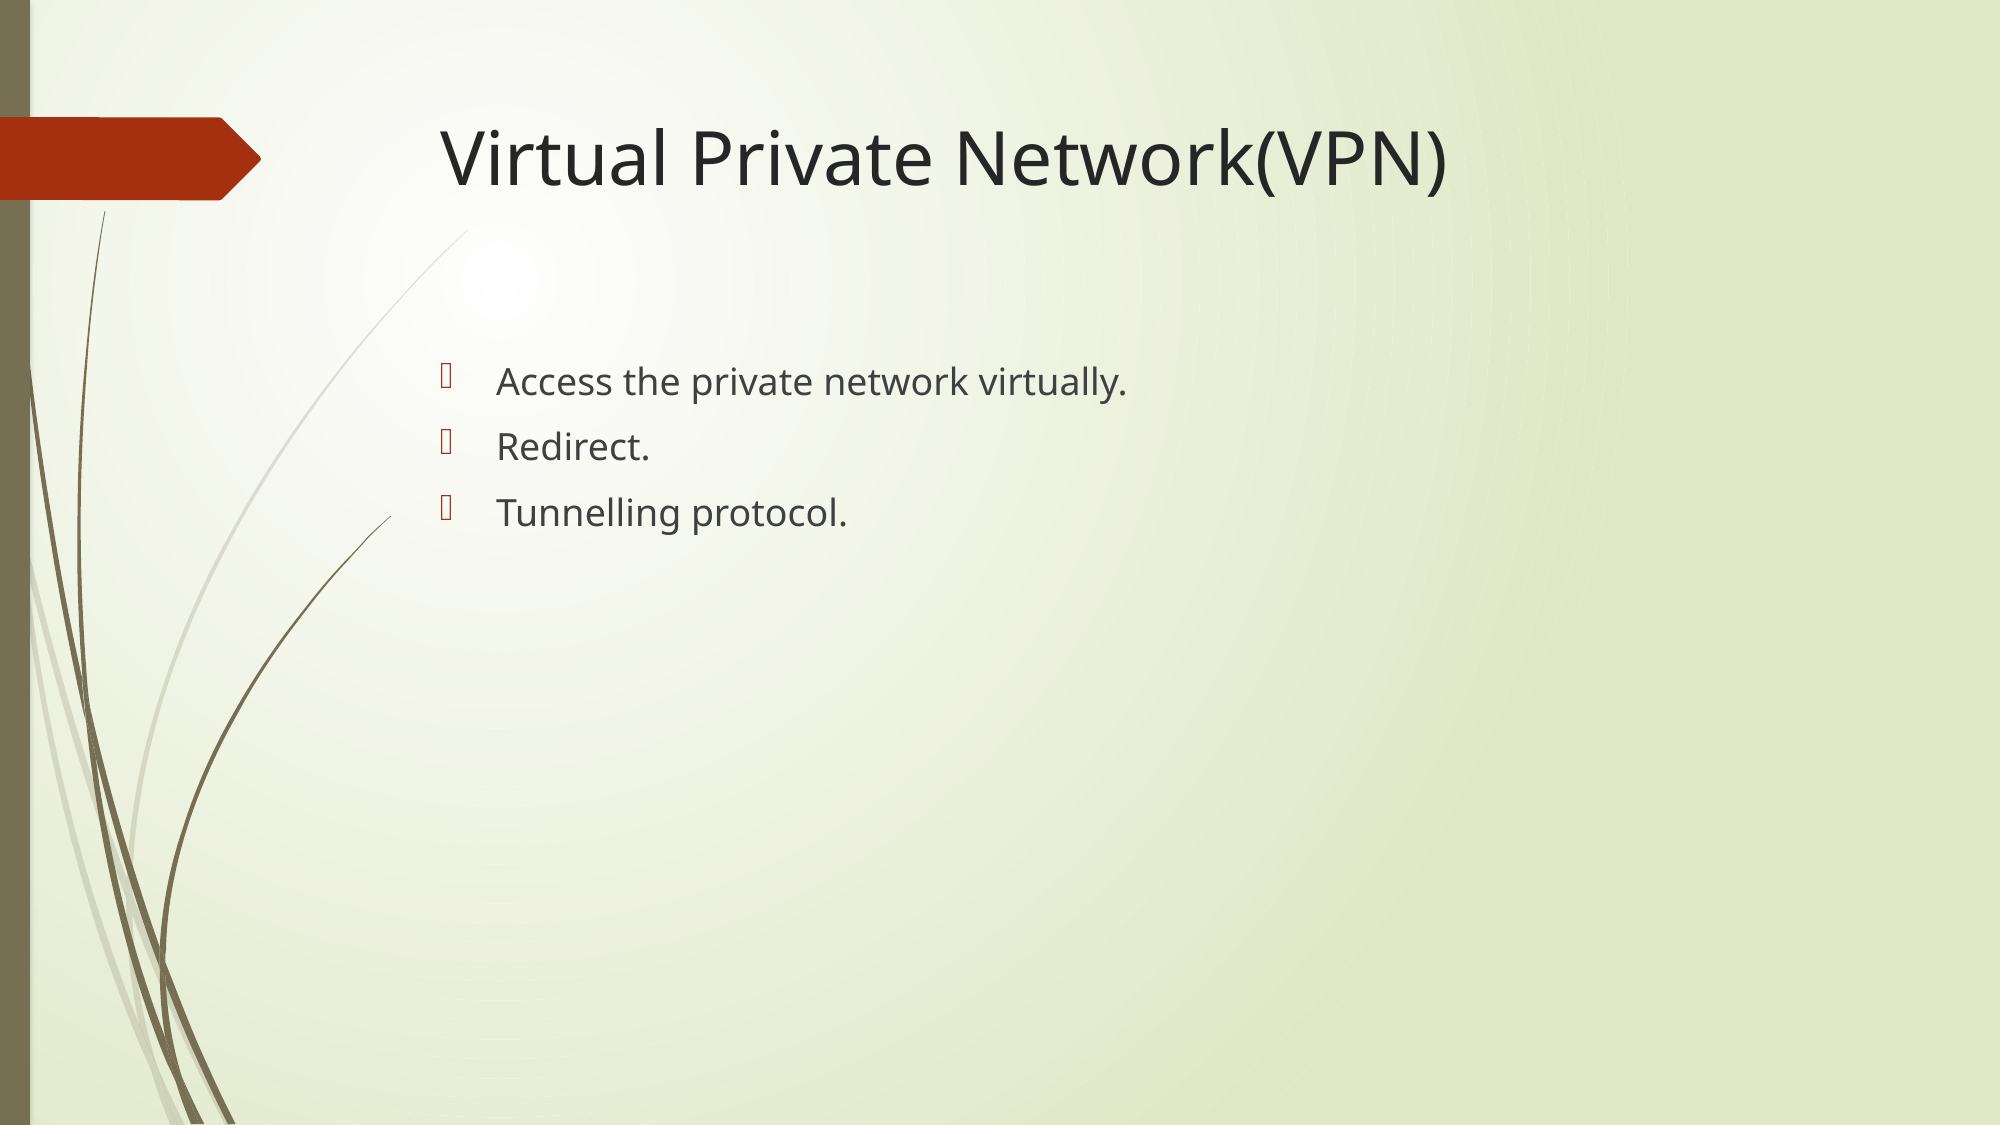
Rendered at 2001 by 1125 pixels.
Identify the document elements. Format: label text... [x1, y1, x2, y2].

list Access the private network virtually. Redirect. Tunnelling protocol. [424, 350, 1888, 970]
title Virtual Private Network(VPN) [425, 102, 1888, 313]
